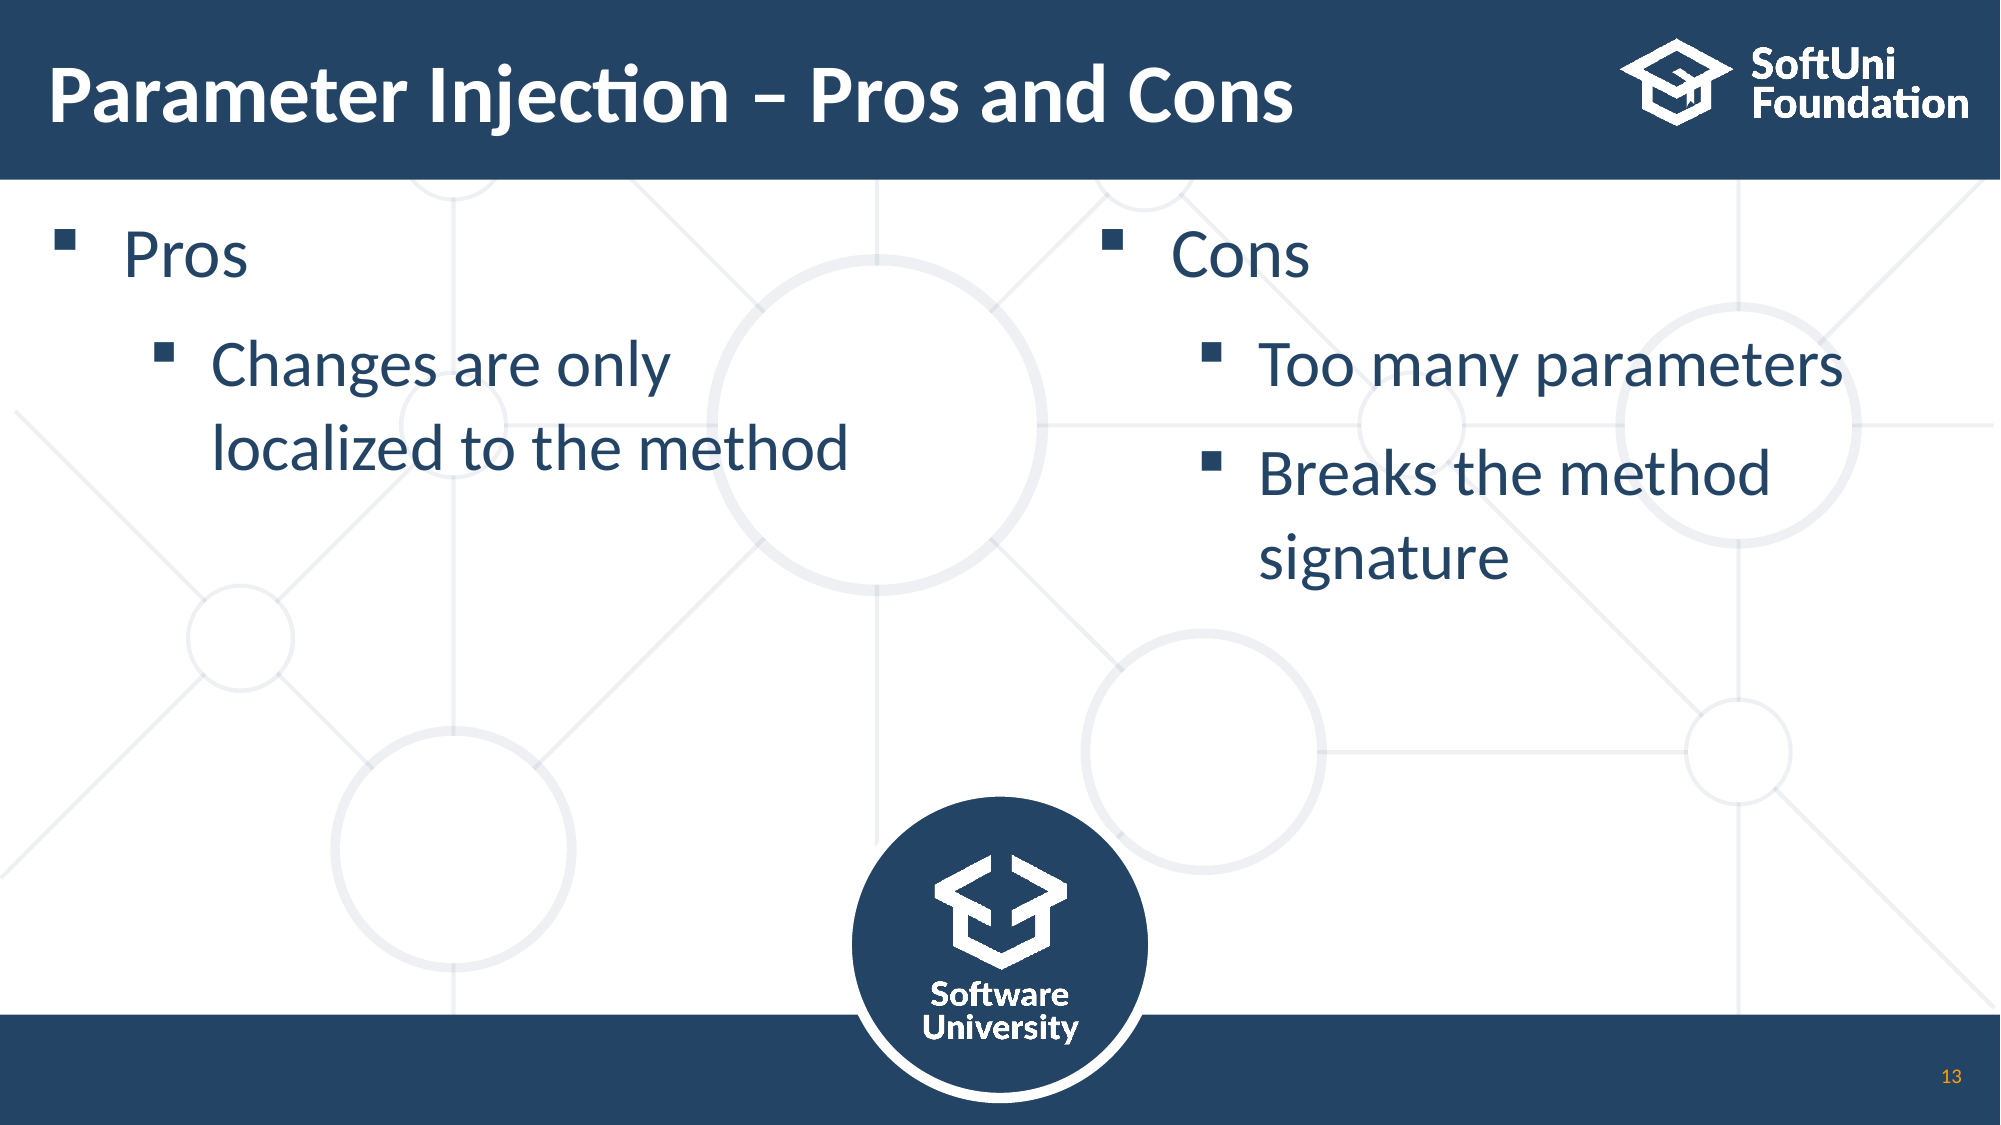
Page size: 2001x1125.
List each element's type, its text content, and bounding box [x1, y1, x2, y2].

slide_number 13 [1897, 1049, 1968, 1101]
picture [921, 854, 1079, 1049]
picture [1619, 38, 1968, 126]
list Pros Changes are only localized to the method [31, 196, 922, 988]
list Cons Too many parameters Breaks the method signature [1078, 196, 1969, 988]
title Parameter Injection – Pros and Cons [31, 16, 1591, 162]
